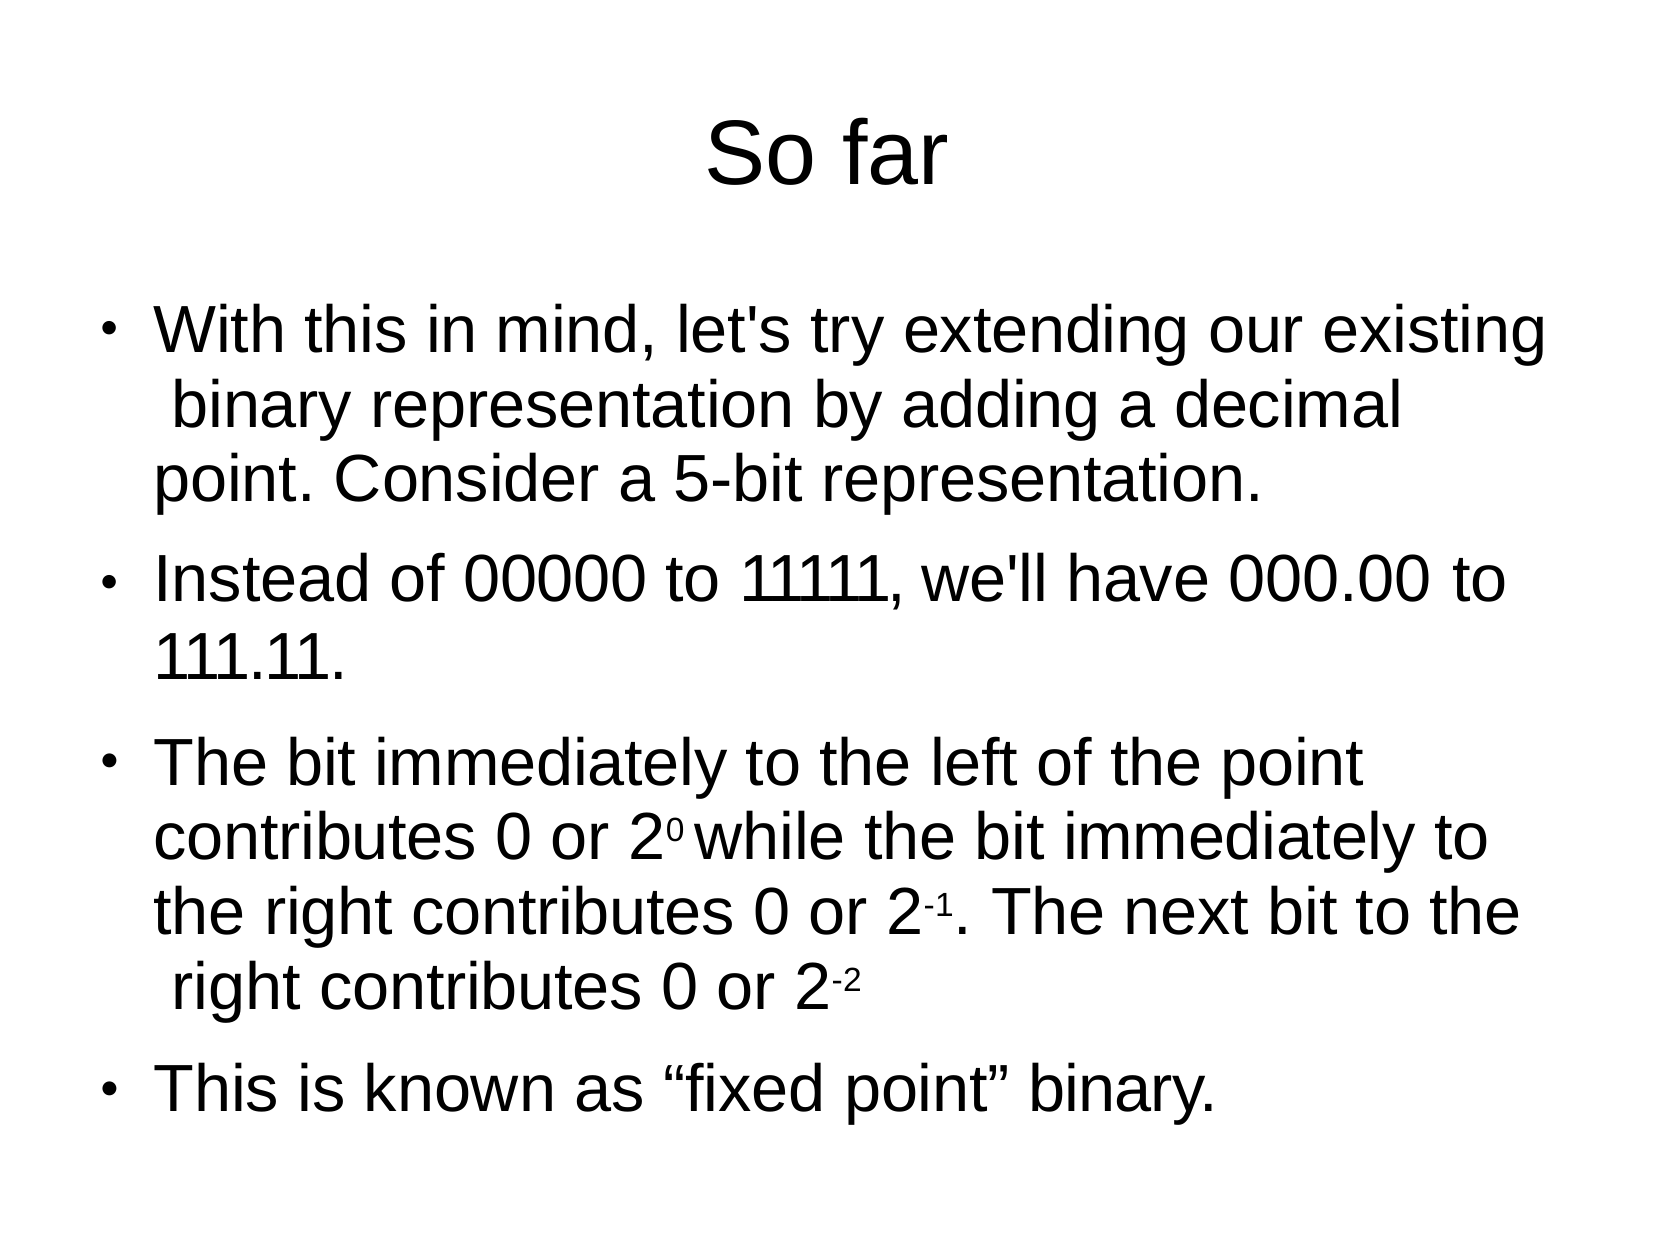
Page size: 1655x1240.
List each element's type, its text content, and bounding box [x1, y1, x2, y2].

title So far [87, 61, 1567, 300]
text_box With this in mind, let's try extending our existing binary representation by adding a decimal point. Consider a 5-bit representation. Instead of 00000 to 11111, we'll have 000.00 to 111.11. The bit immediately to the left of the point contributes 0 or 20 while the bit immediately to the right contributes 0 or 2-1. The next bit to the right contributes 0 or 2-2 This is known as “fixed point” binary. [151, 290, 1556, 1126]
text_box ● [98, 307, 127, 343]
text_box ● [98, 1067, 127, 1104]
text_box ● [98, 739, 127, 776]
text_box ● [98, 561, 127, 597]
